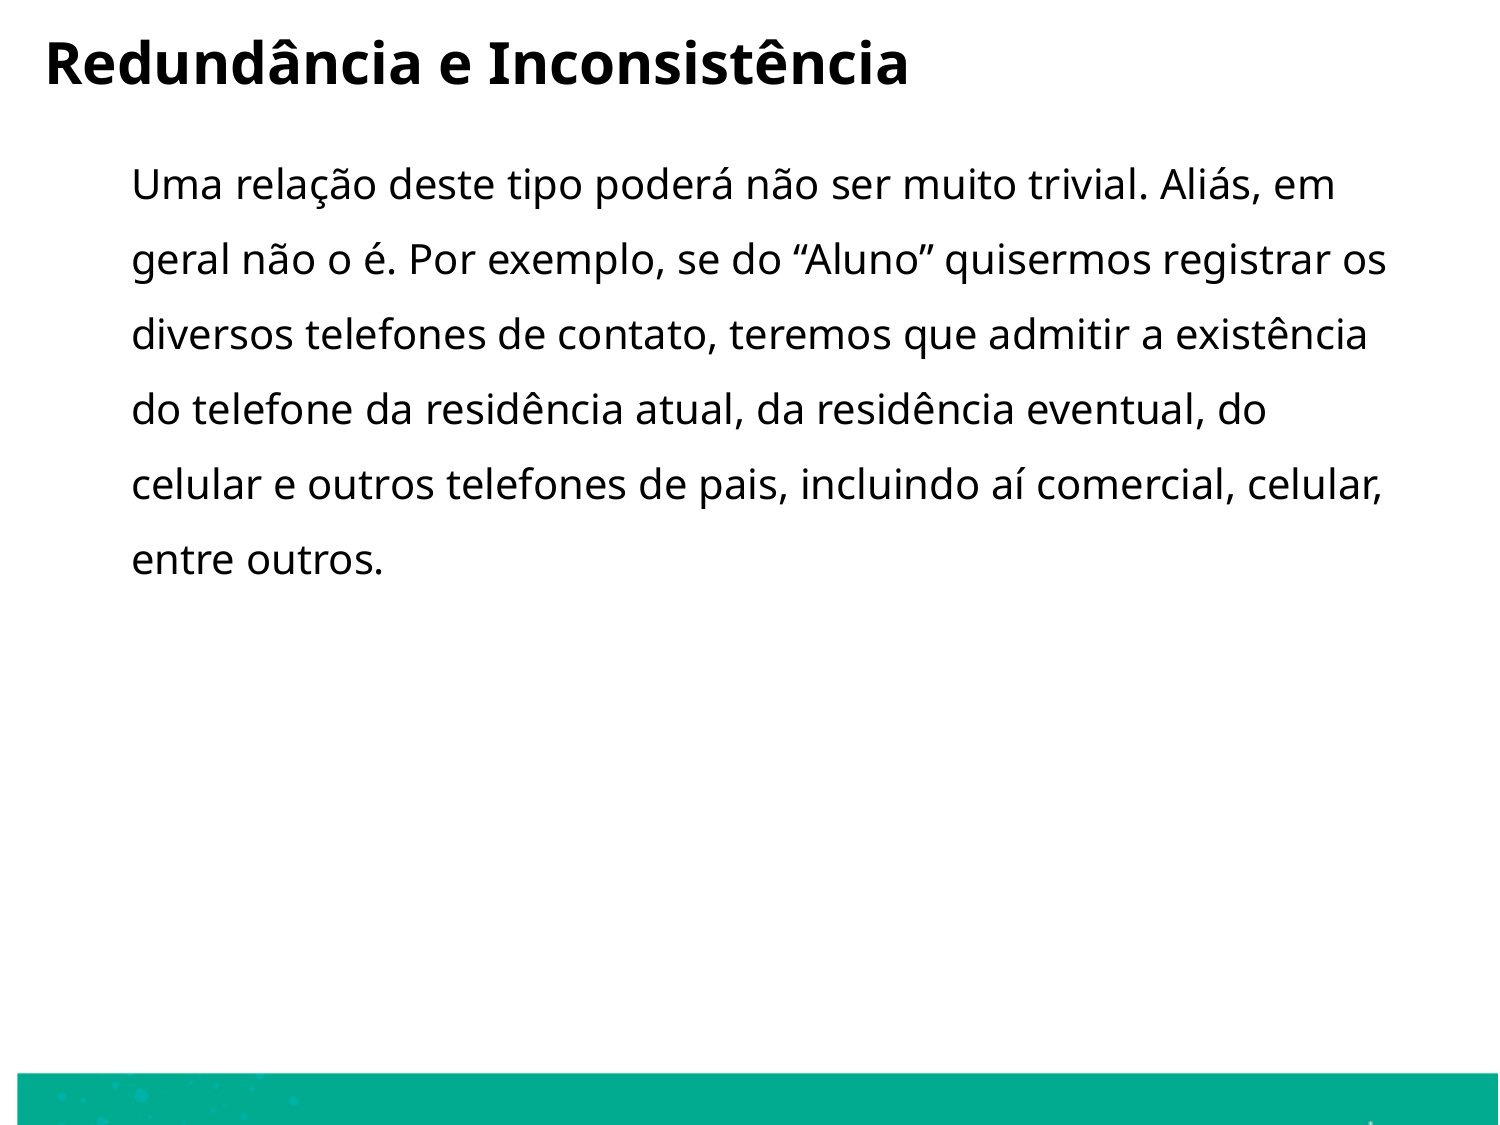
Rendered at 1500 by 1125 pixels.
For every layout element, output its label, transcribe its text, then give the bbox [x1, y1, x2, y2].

text_box Redundância e Inconsistência [29, 18, 1412, 97]
picture [2, 0, 1498, 1125]
list Uma relação deste tipo poderá não ser muito trivial. Aliás, em geral não o é. Por exemplo, se do “Aluno” quisermos registrar os diversos telefones de contato, teremos que admitir a existência do telefone da residência atual, da residência eventual, do celular e outros telefones de pais, incluindo aí comercial, celular, entre outros. [41, 125, 1412, 1059]
